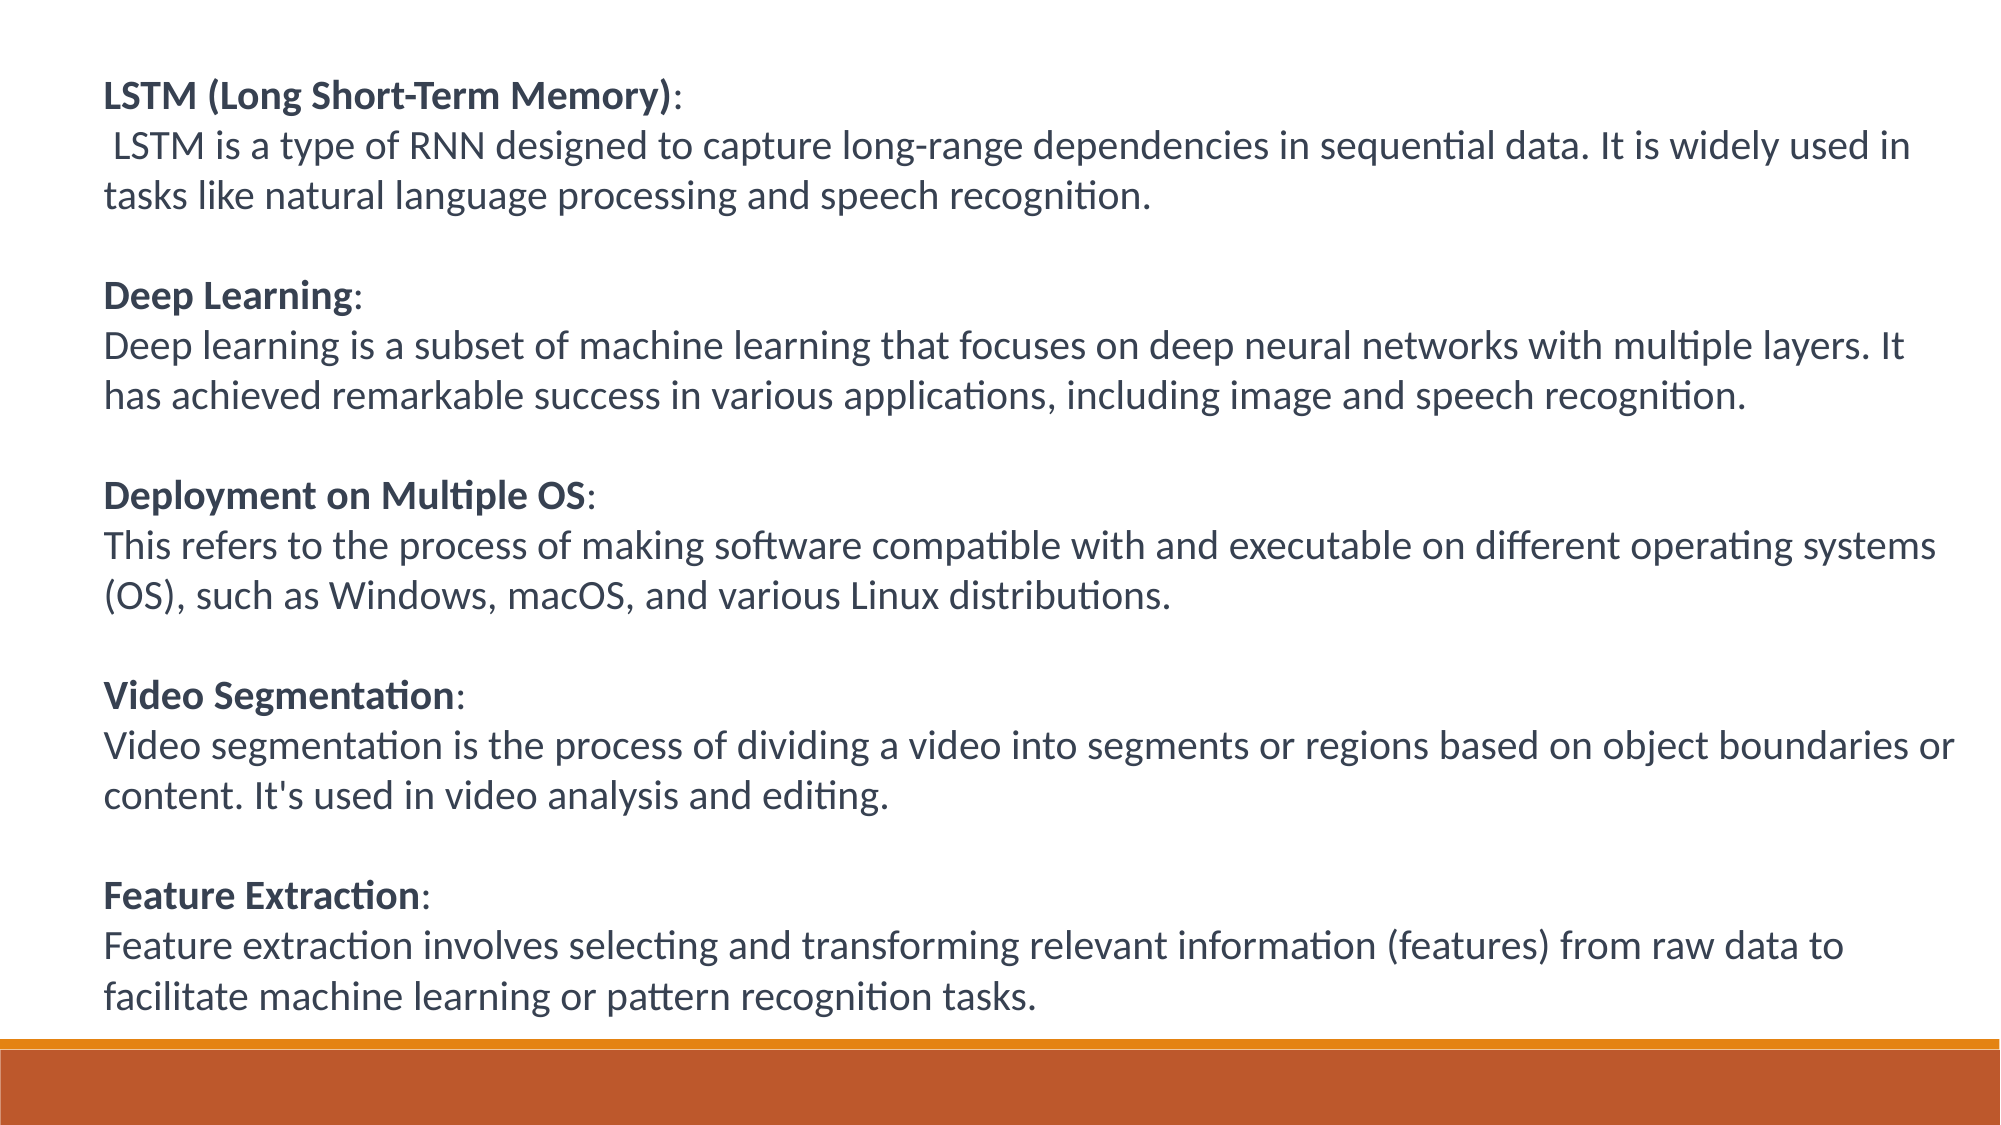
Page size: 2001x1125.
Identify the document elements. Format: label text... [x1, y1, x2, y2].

text_box LSTM (Long Short-Term Memory): LSTM is a type of RNN designed to capture long-range dependencies in sequential data. It is widely used in tasks like natural language processing and speech recognition. Deep Learning: Deep learning is a subset of machine learning that focuses on deep neural networks with multiple layers. It has achieved remarkable success in various applications, including image and speech recognition. Deployment on Multiple OS: This refers to the process of making software compatible with and executable on different operating systems (OS), such as Windows, macOS, and various Linux distributions. Video Segmentation: Video segmentation is the process of dividing a video into segments or regions based on object boundaries or content. It's used in video analysis and editing. Feature Extraction: Feature extraction involves selecting and transforming relevant information (features) from raw data to facilitate machine learning or pattern recognition tasks. [88, 60, 1975, 1026]
